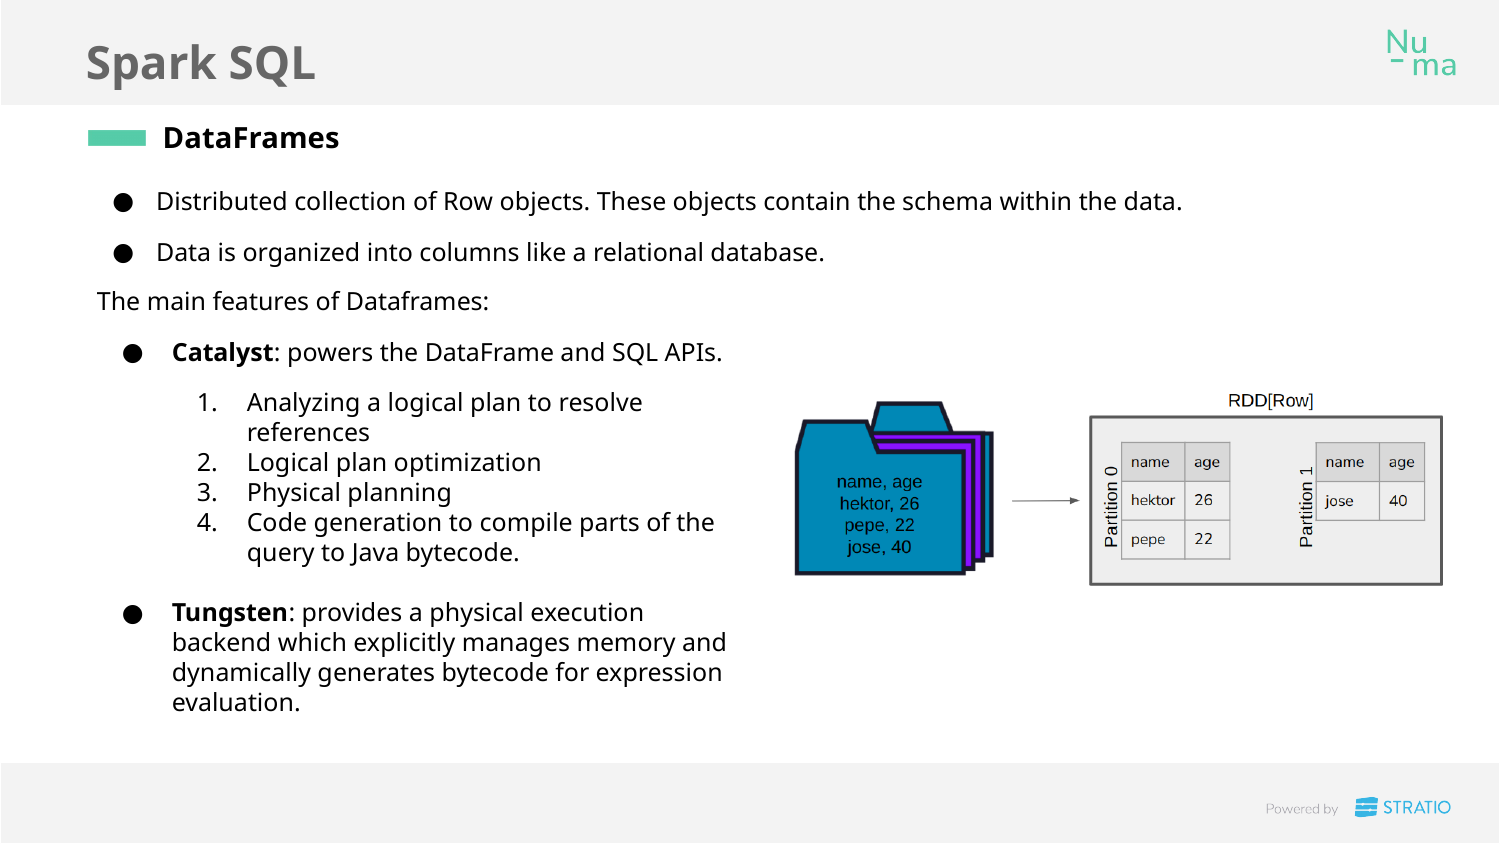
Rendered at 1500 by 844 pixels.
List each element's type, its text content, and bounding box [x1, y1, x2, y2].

picture [1360, 9, 1483, 96]
picture [789, 368, 1444, 600]
picture [1258, 770, 1459, 844]
picture [88, 130, 146, 146]
text_box DataFrames [147, 119, 1373, 155]
text_box Spark SQL [70, 10, 1220, 92]
text_box The main features of Dataframes: Catalyst: powers the DataFrame and SQL APIs. Analyzing a logical plan to resolve references Logical plan optimization Physical planning Code generation to compile parts of the query to Java bytecode. Tungsten: provides a physical execution backend which explicitly manages memory and dynamically generates bytecode for expression evaluation. [81, 270, 758, 741]
text_box Distributed collection of Row objects. These objects contain the schema within the data. Data is organized into columns like a relational database. [82, 170, 1425, 307]
